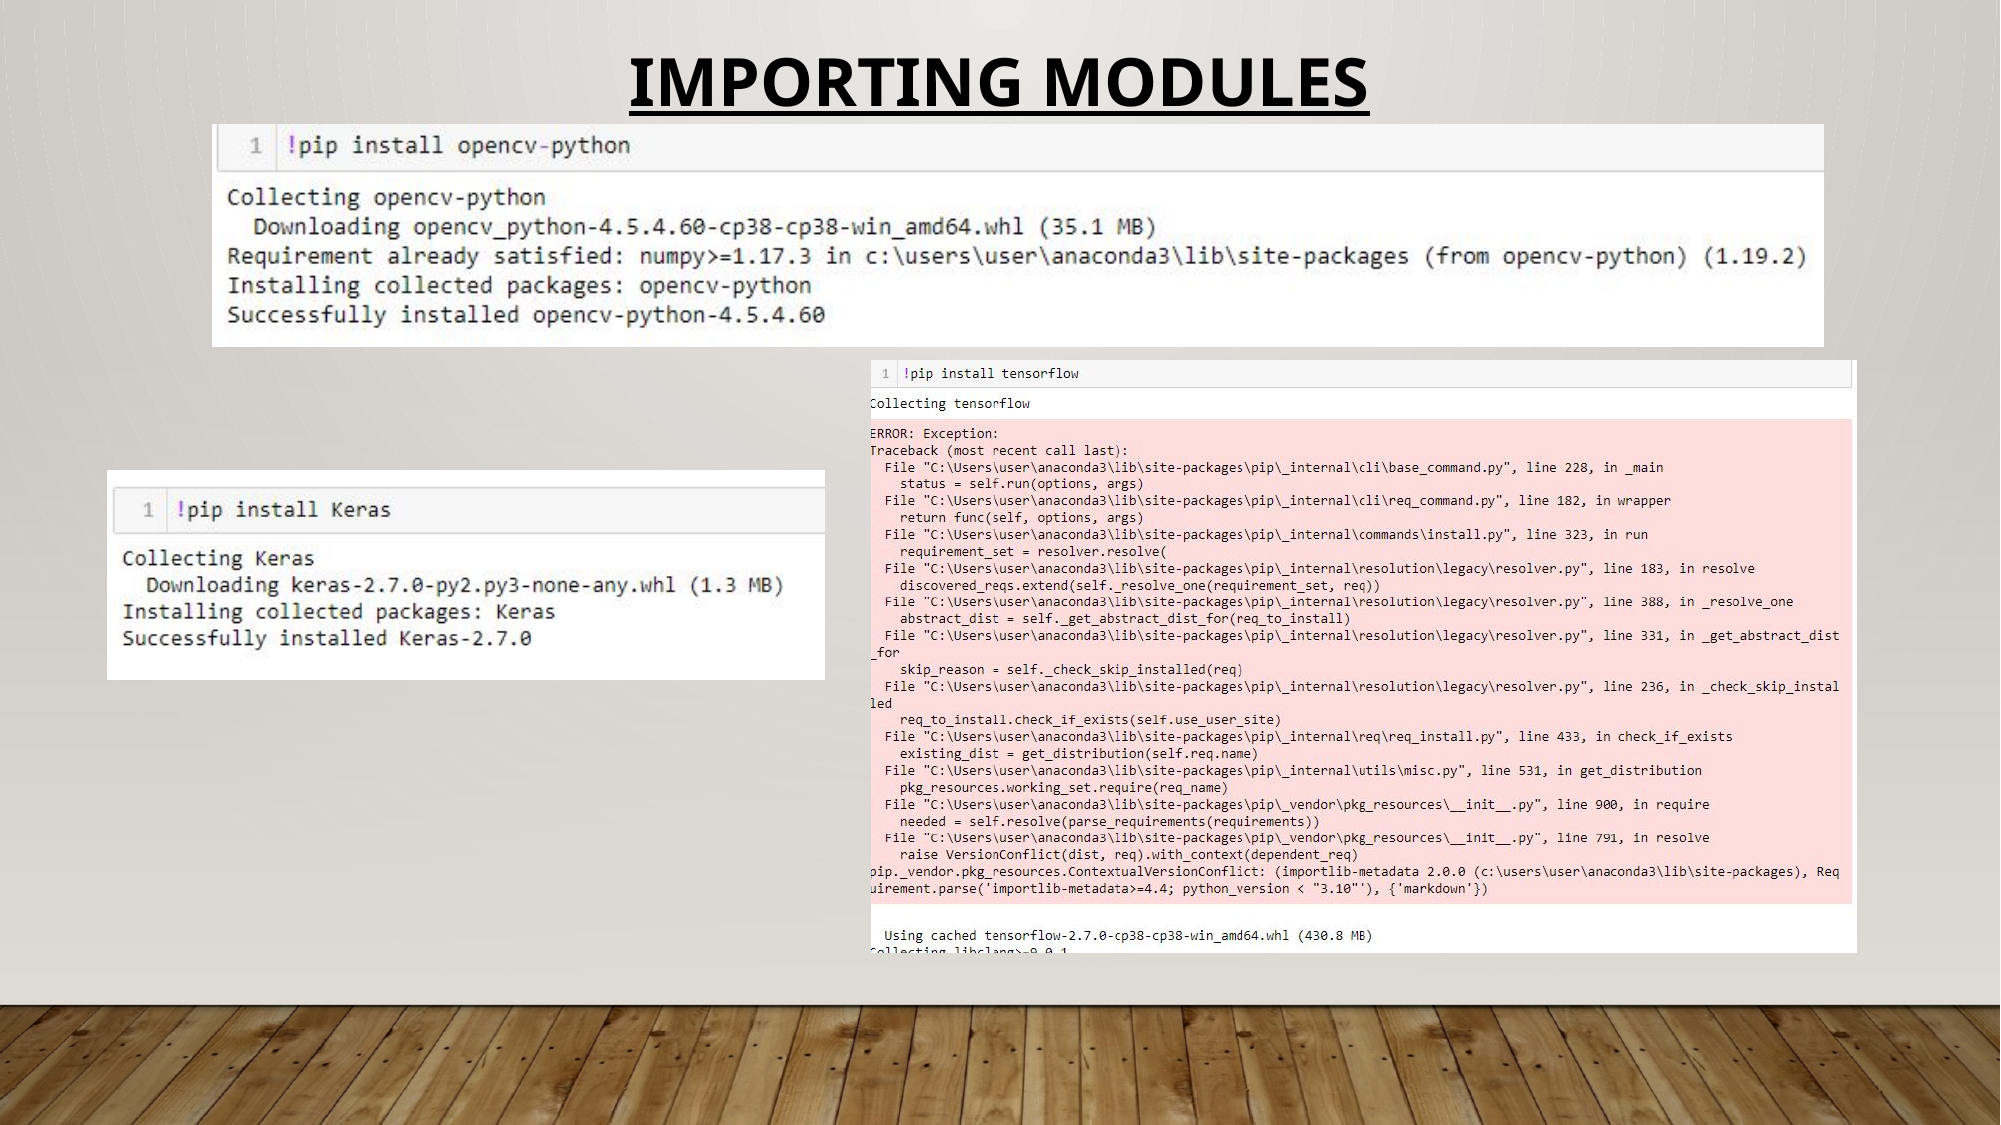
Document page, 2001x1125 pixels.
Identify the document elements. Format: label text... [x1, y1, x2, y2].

picture [0, 1005, 2000, 1125]
picture [107, 469, 825, 680]
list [212, 124, 1824, 348]
title IMPORTING MODULES [212, 41, 1788, 124]
picture [870, 359, 1857, 954]
